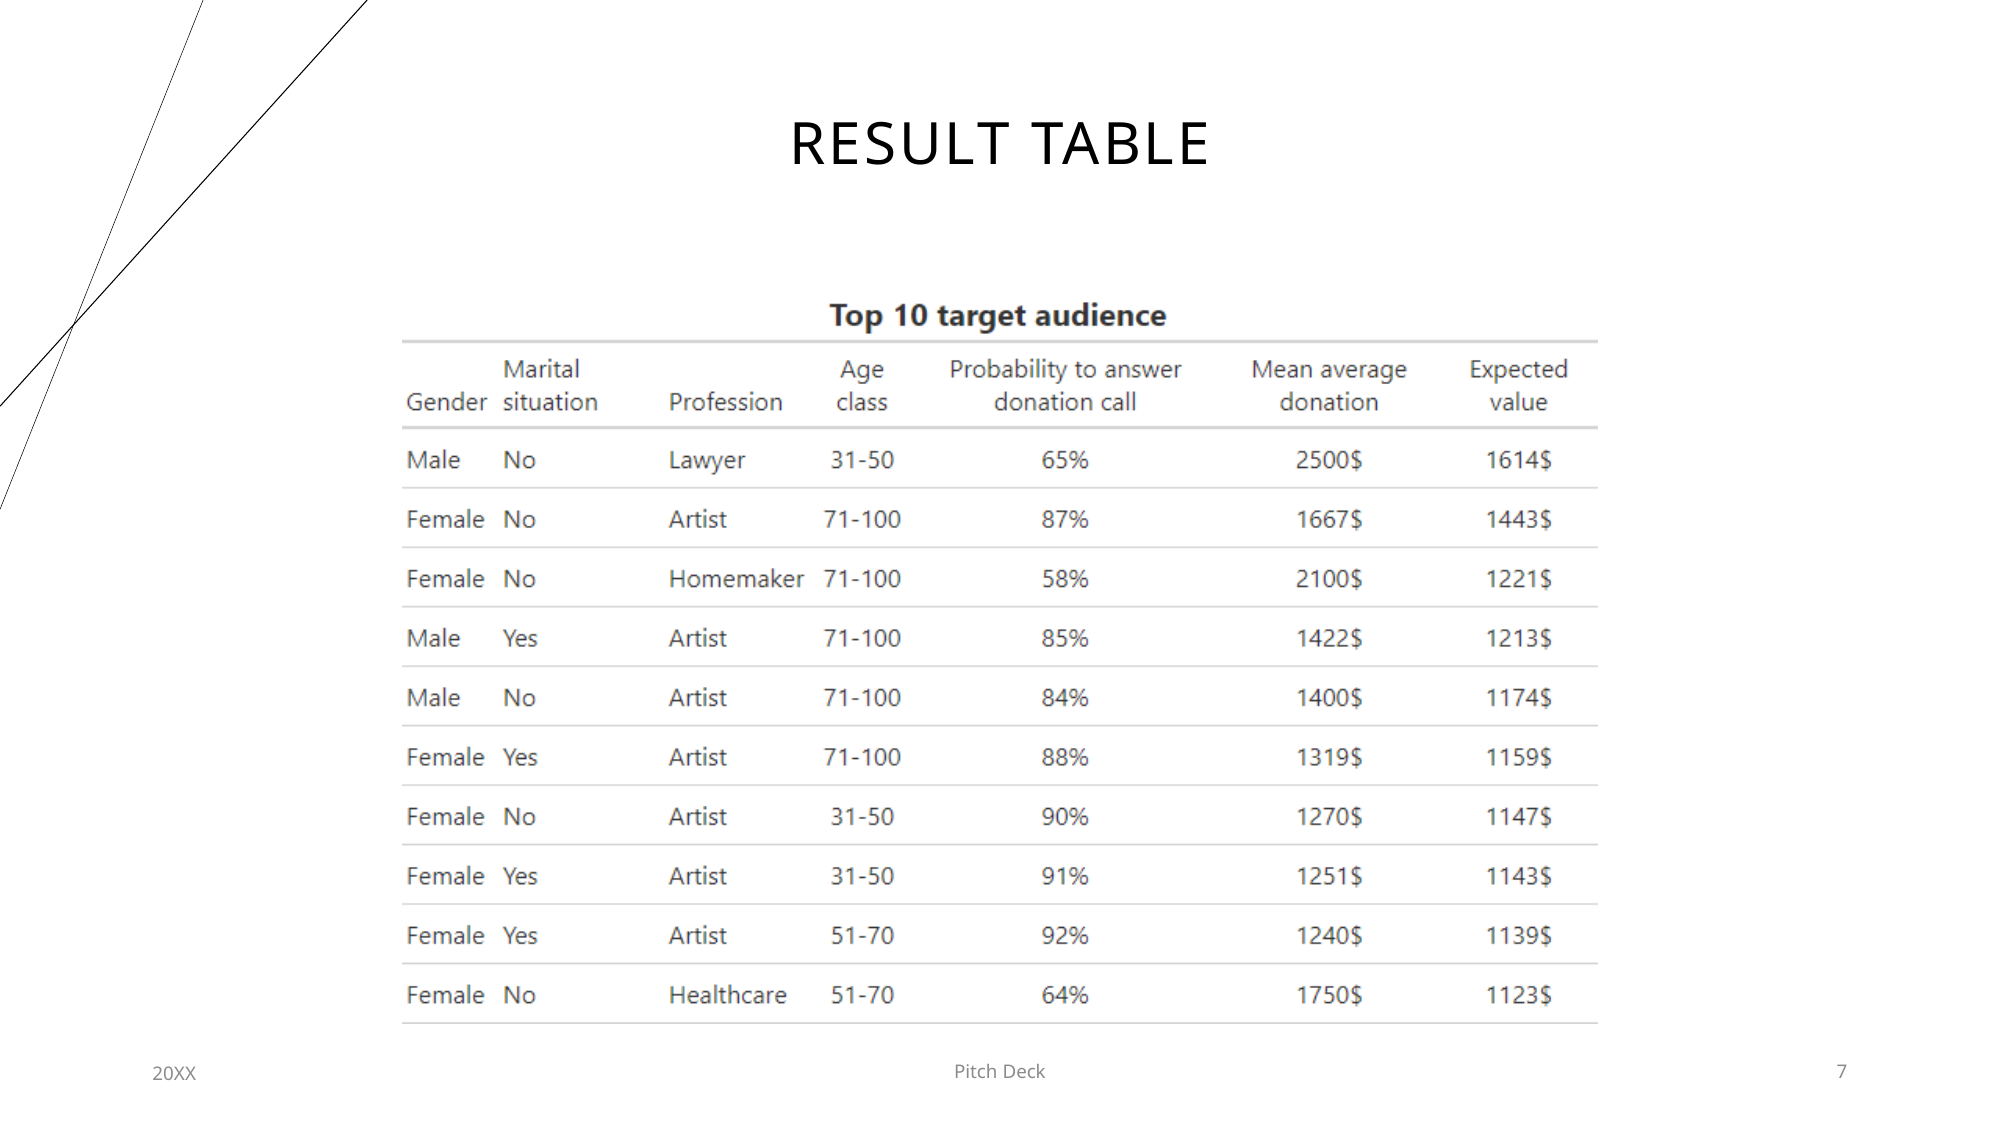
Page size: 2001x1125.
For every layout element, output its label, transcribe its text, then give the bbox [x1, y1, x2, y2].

slide_number 7 [1412, 1042, 1863, 1103]
title Result table [309, 36, 1691, 255]
slide_number 20XX [137, 1042, 588, 1103]
picture [401, 287, 1599, 1025]
footer Pitch Deck [662, 1042, 1338, 1103]
